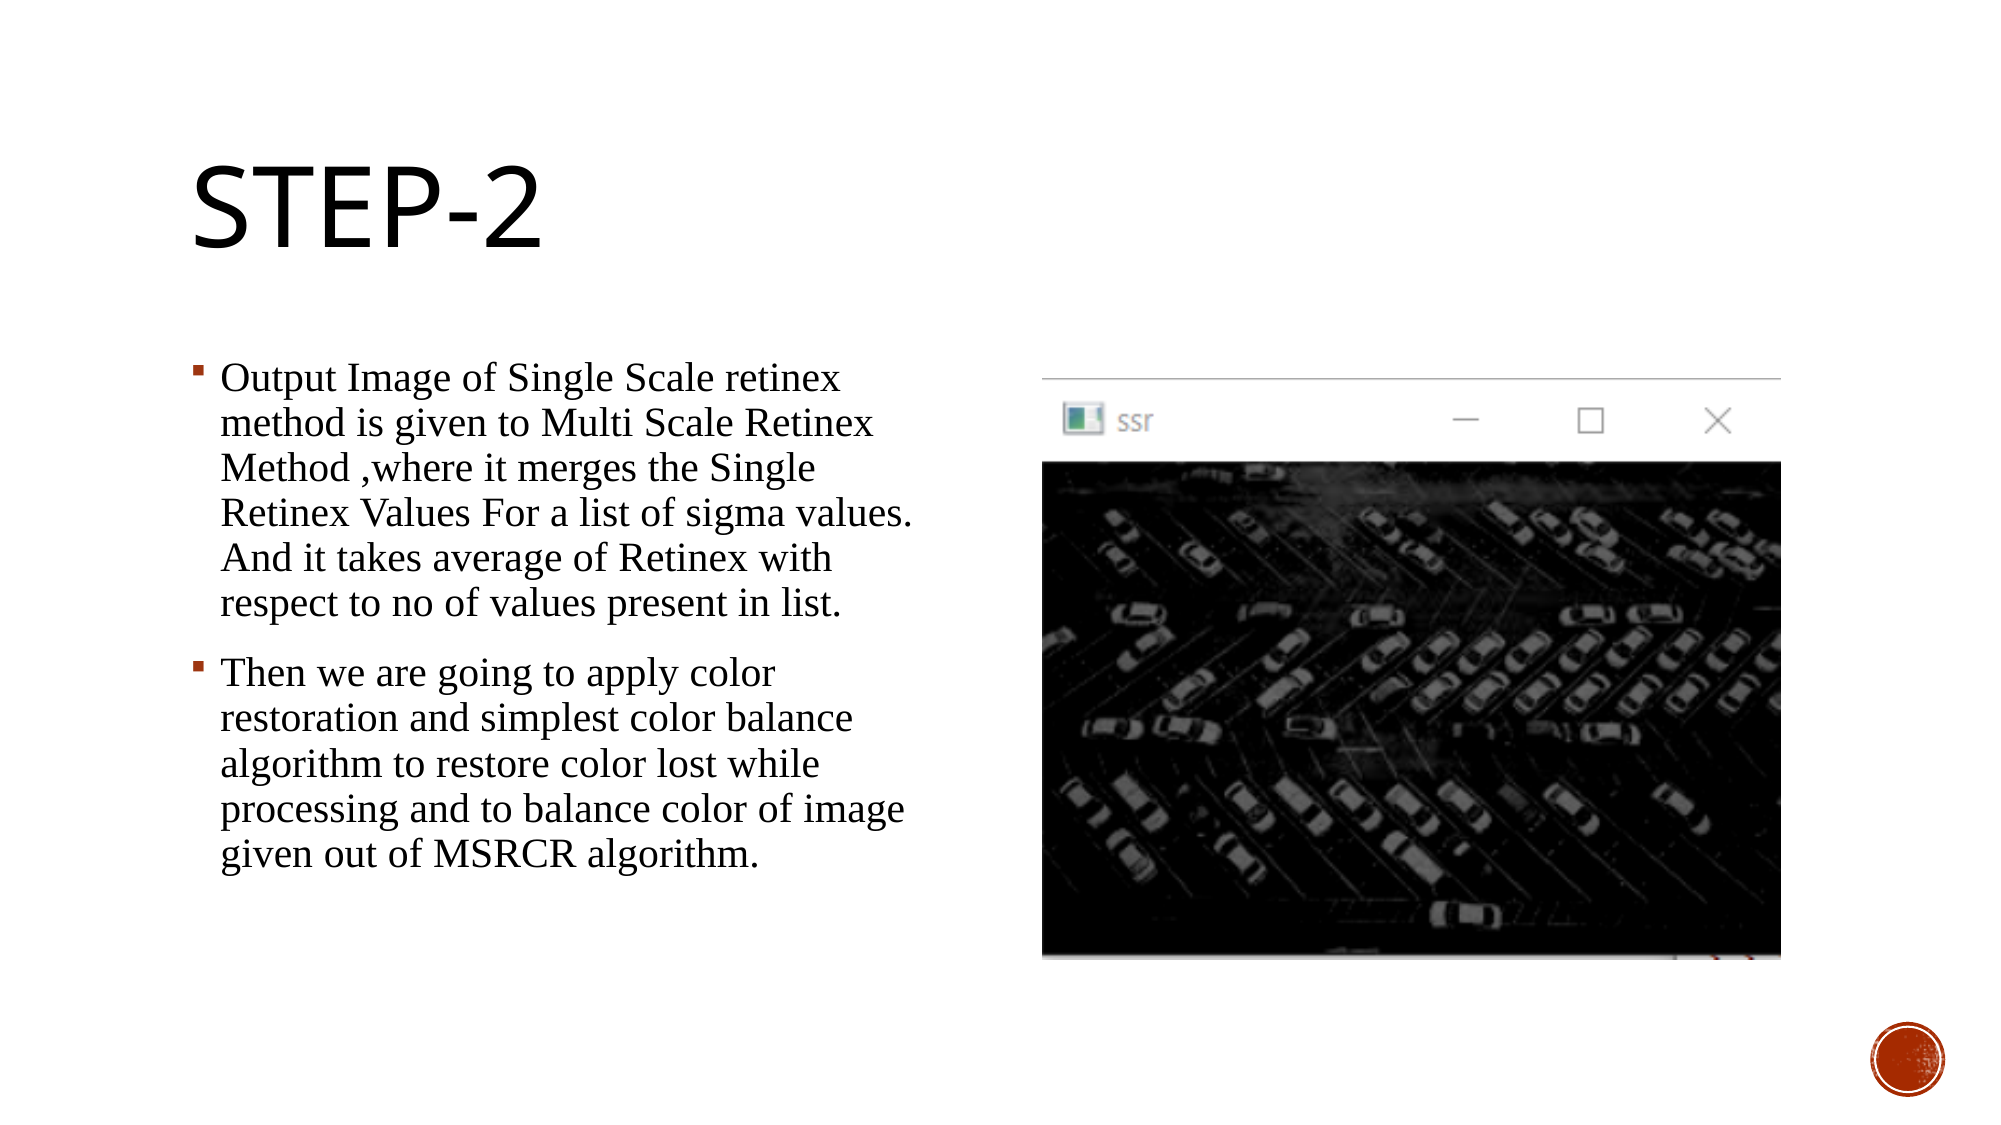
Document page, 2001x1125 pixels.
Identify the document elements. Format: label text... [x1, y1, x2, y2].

title Step-2 [175, 79, 1826, 344]
picture [1042, 378, 1781, 960]
list Output Image of Single Scale retinex method is given to Multi Scale Retinex Method ,where it merges the Single Retinex Values For a list of sigma values. And it takes average of Retinex with respect to no of values present in list. Then we are going to apply color restoration and simplest color balance algorithm to restore color lost while processing and to balance color of image given out of MSRCR algorithm. [175, 348, 959, 1013]
